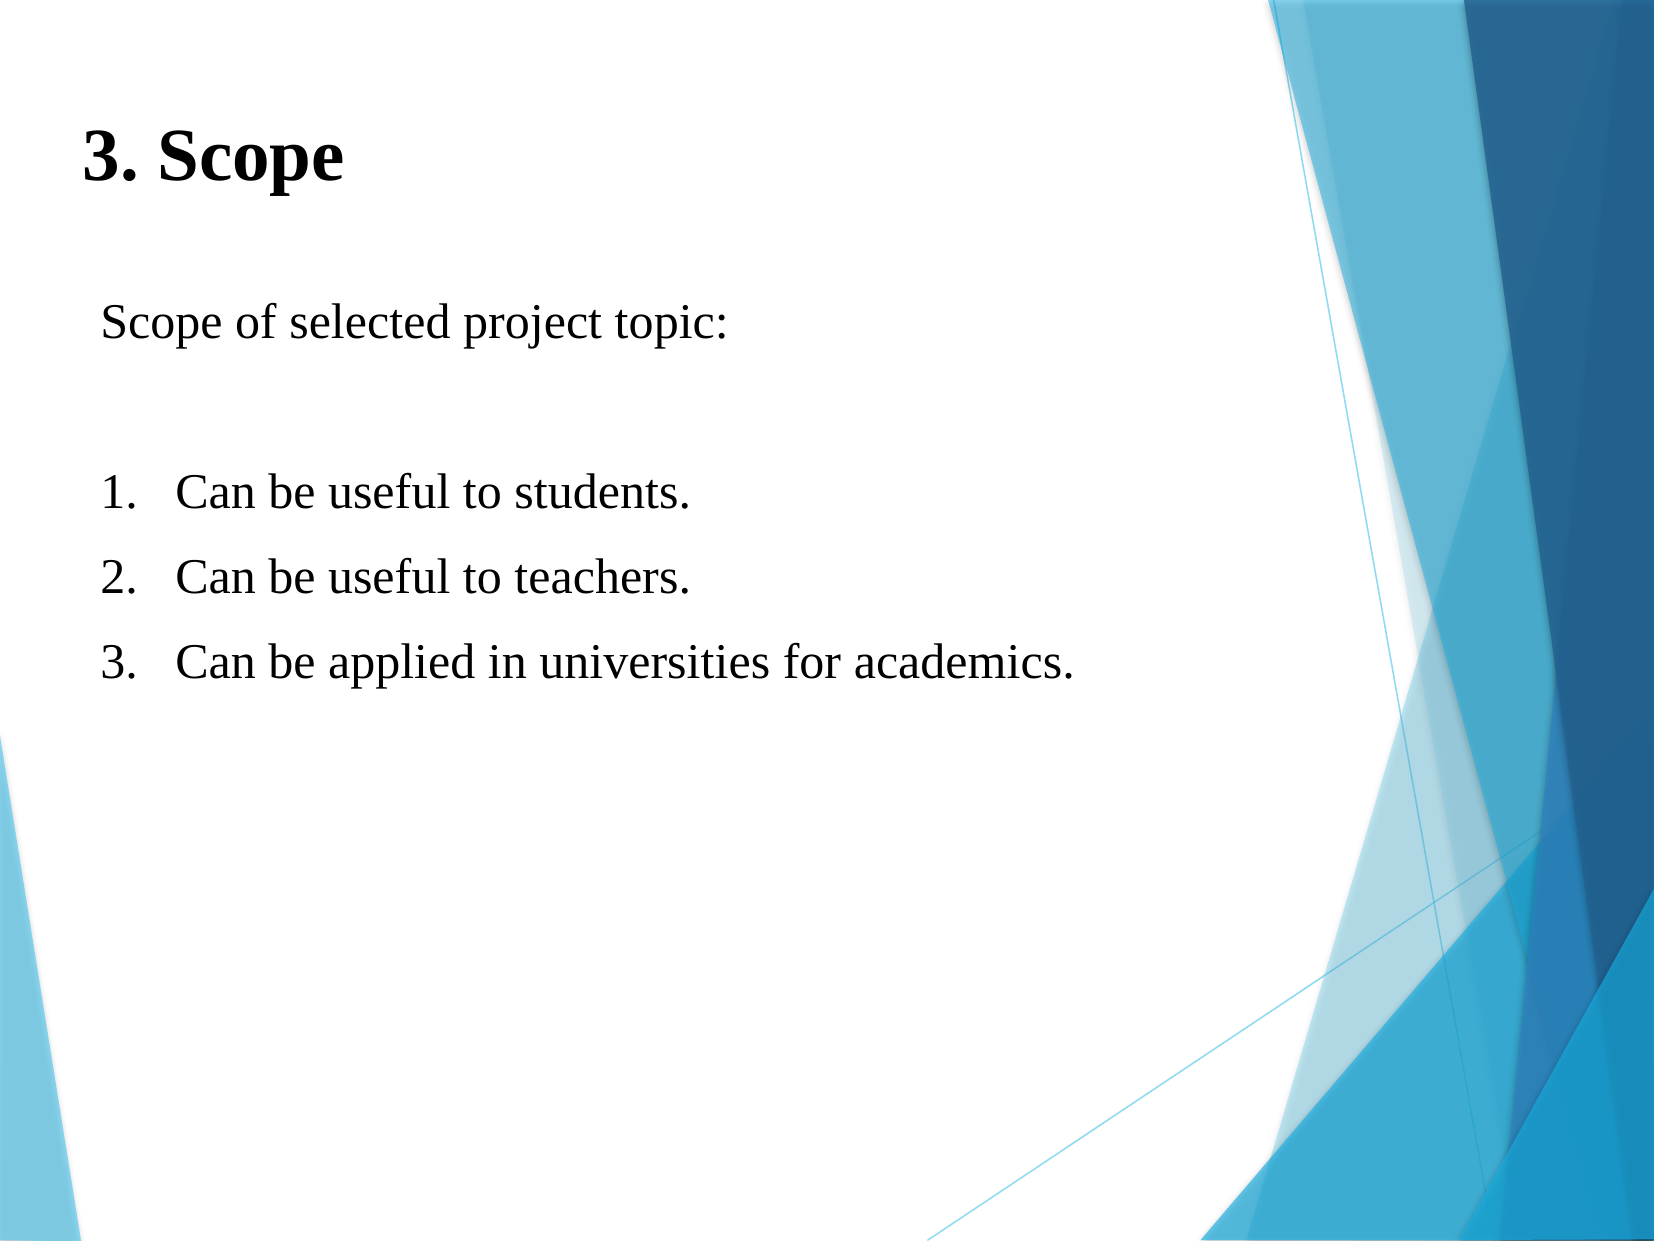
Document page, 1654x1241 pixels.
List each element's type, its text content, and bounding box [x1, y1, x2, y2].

text_box Scope of selected project topic: Can be useful to students. Can be useful to teachers. Can be applied in universities for academics. [82, 290, 1571, 1109]
text_box 3. Scope [82, 49, 1571, 257]
